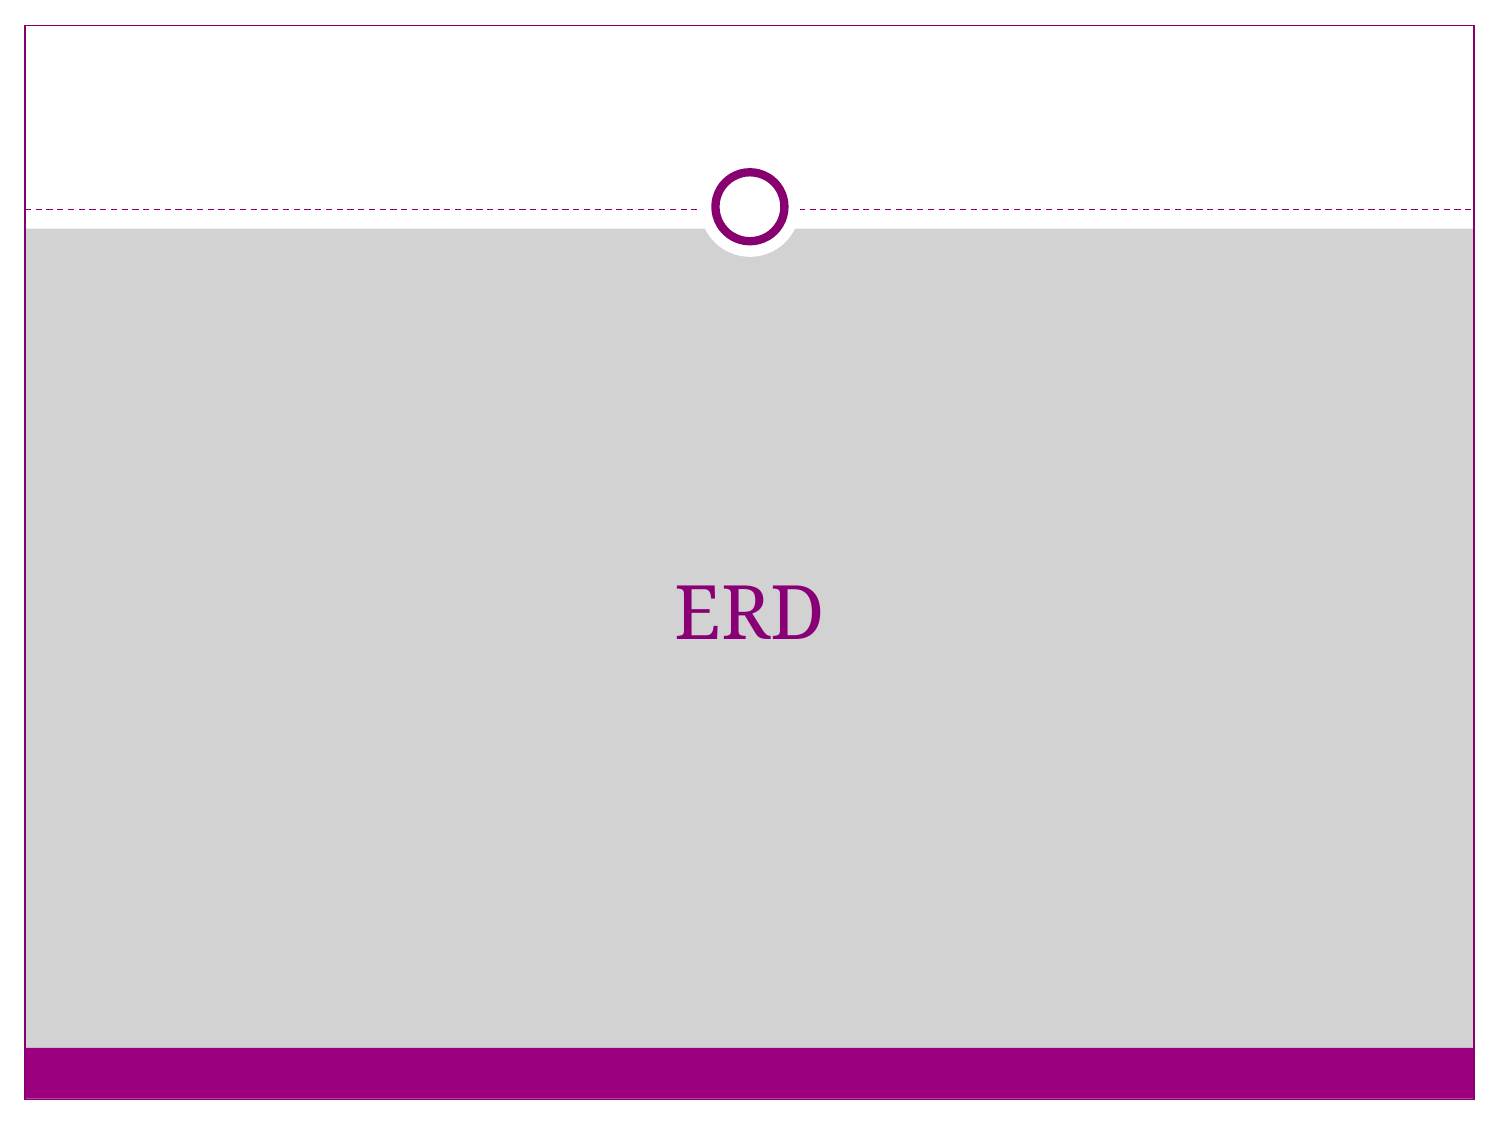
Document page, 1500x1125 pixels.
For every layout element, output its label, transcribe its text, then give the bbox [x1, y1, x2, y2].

title ERD [50, 537, 1450, 662]
